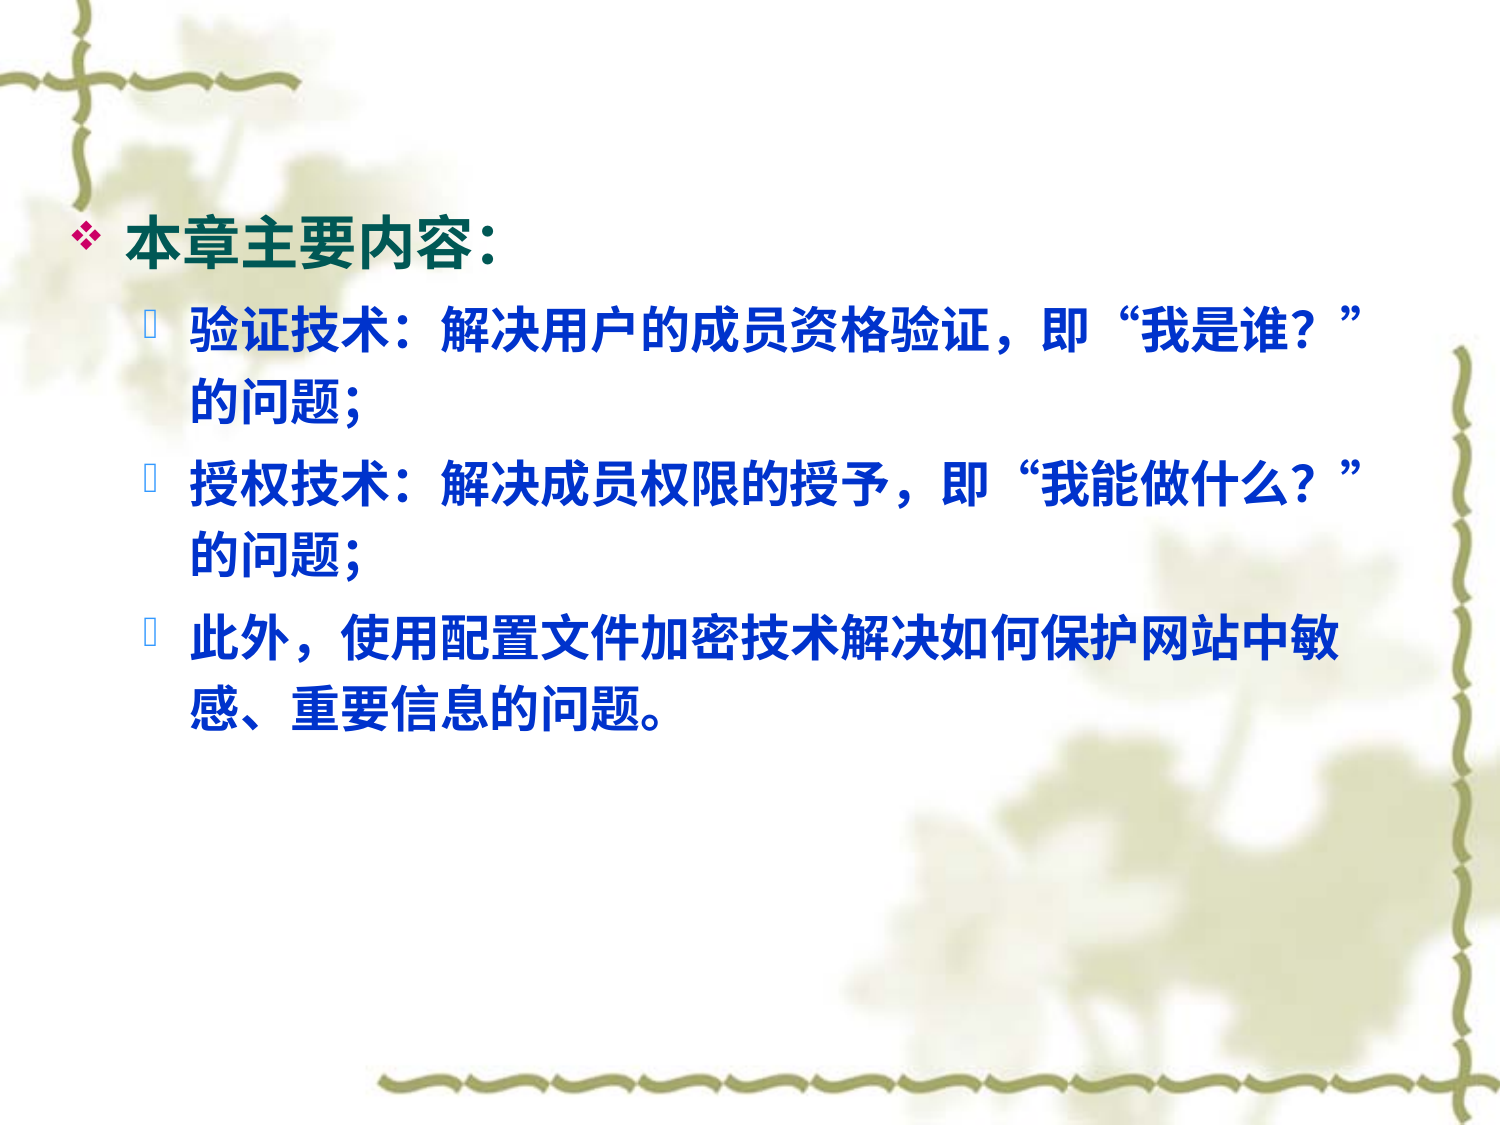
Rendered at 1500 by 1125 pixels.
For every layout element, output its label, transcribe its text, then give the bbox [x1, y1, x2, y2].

list 本章主要内容： 验证技术：解决用户的成员资格验证，即“我是谁？”的问题； 授权技术：解决成员权限的授予，即“我能做什么？”的问题； 此外，使用配置文件加密技术解决如何保护网站中敏感、重要信息的问题。 [52, 184, 1455, 1036]
picture [0, 0, 1500, 1125]
